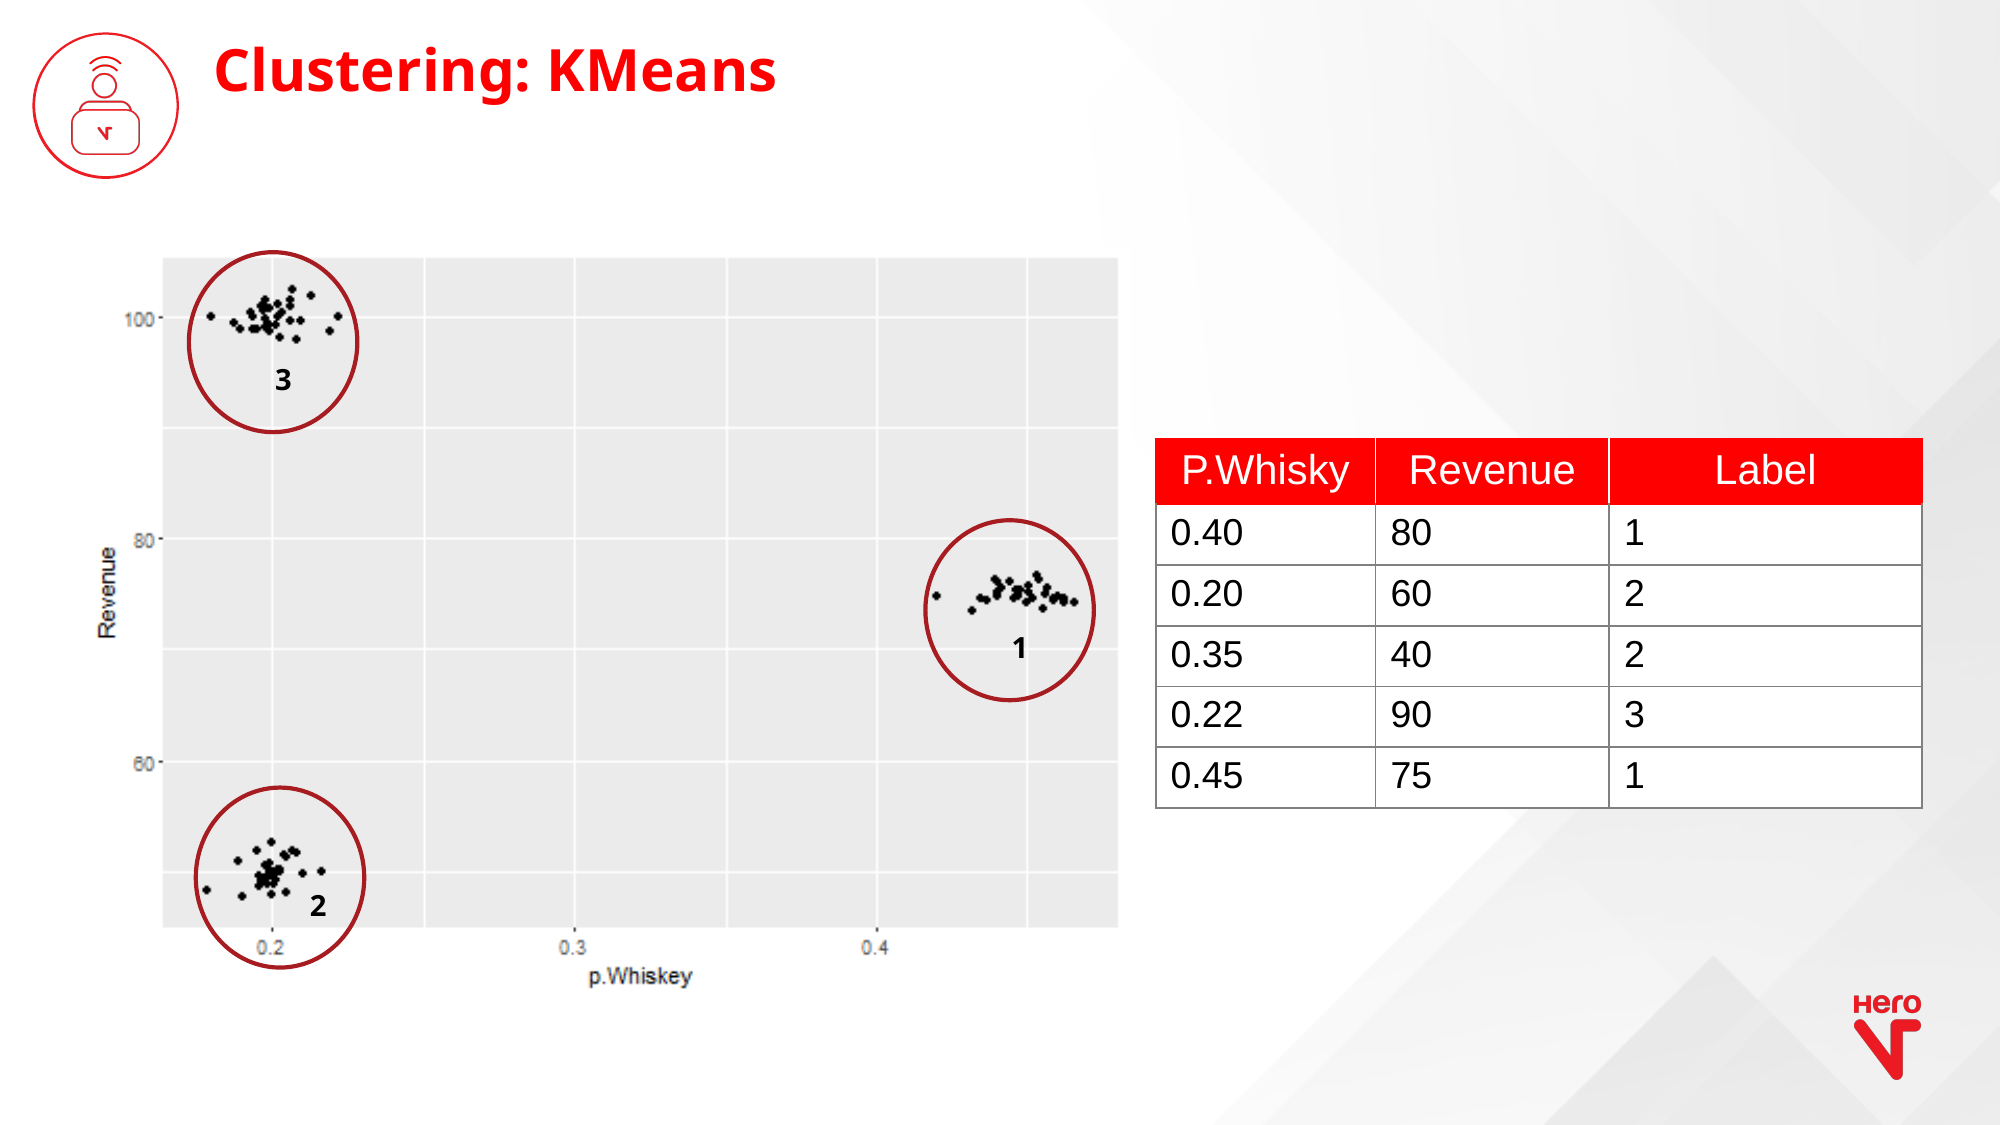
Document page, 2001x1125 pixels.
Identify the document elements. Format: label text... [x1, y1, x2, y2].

table_header P.Whisky [1157, 440, 1375, 503]
text_box Clustering: KMeans [67, 0, 2000, 1125]
table_cell 2 [1610, 566, 1921, 625]
table_cell 0.35 [1157, 627, 1375, 686]
table_cell 1 [1610, 748, 1921, 807]
table_cell 90 [1376, 687, 1608, 746]
table_cell 0.20 [1157, 566, 1375, 625]
table_cell 60 [1376, 566, 1608, 625]
table_cell 75 [1376, 748, 1608, 807]
picture [1854, 995, 1921, 1080]
picture [71, 56, 140, 155]
table_cell 0.22 [1157, 687, 1375, 746]
table_cell 3 [1610, 687, 1921, 746]
table_cell 0.45 [1157, 748, 1375, 807]
table_cell 40 [1376, 627, 1608, 686]
table_cell 0.40 [1157, 505, 1375, 564]
table_header Revenue [1376, 440, 1608, 503]
table_cell 1 [1610, 505, 1921, 564]
table_header Label [1610, 440, 1921, 503]
table_cell 80 [1376, 505, 1608, 564]
table_cell 2 [1610, 627, 1921, 686]
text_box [79, 248, 1131, 999]
text_box Clustering: KMeans [198, 18, 1877, 119]
